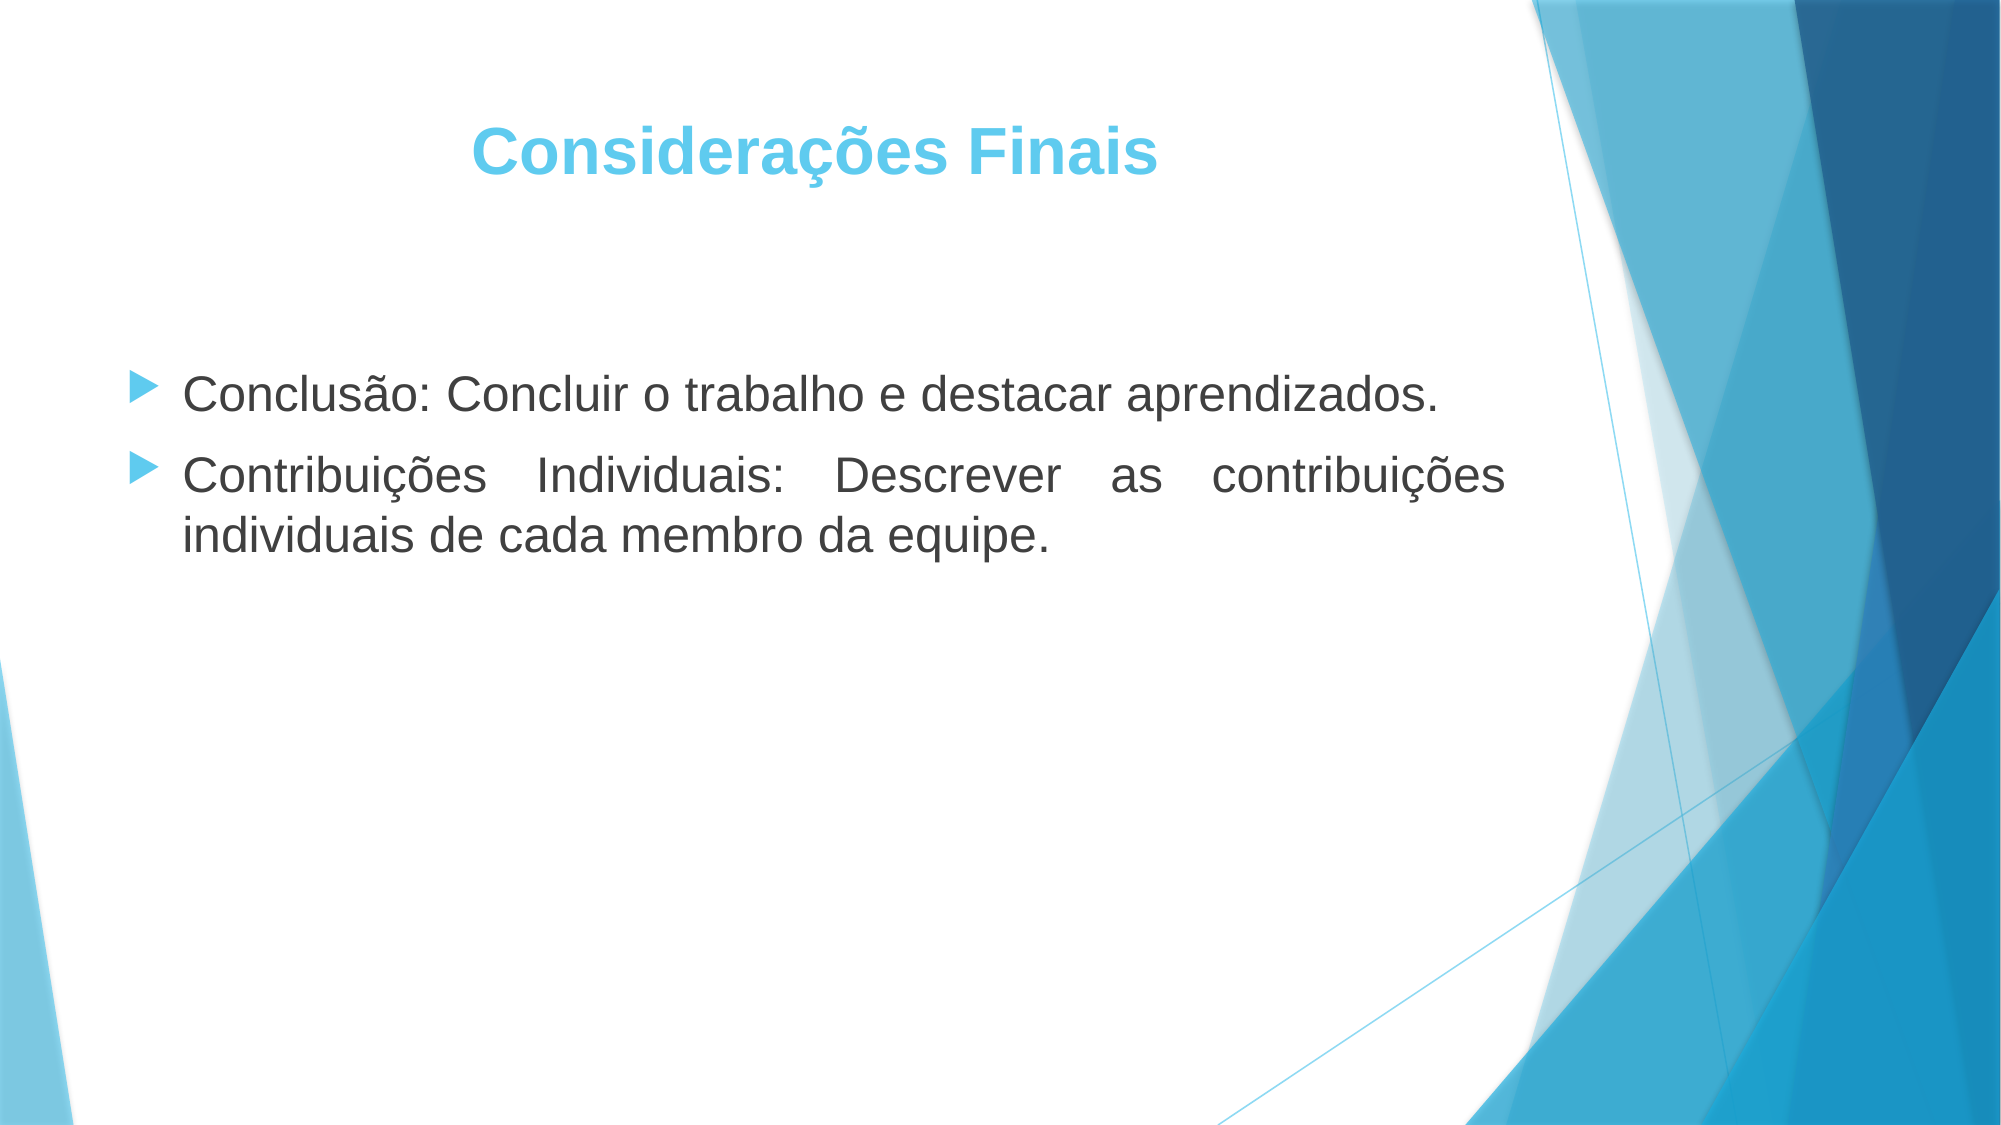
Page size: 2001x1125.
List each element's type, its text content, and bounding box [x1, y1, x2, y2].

list Conclusão: Concluir o trabalho e destacar aprendizados. Contribuições Individuais: Descrever as contribuições individuais de cada membro da equipe. [111, 354, 1522, 992]
title Considerações Finais [111, 99, 1522, 317]
